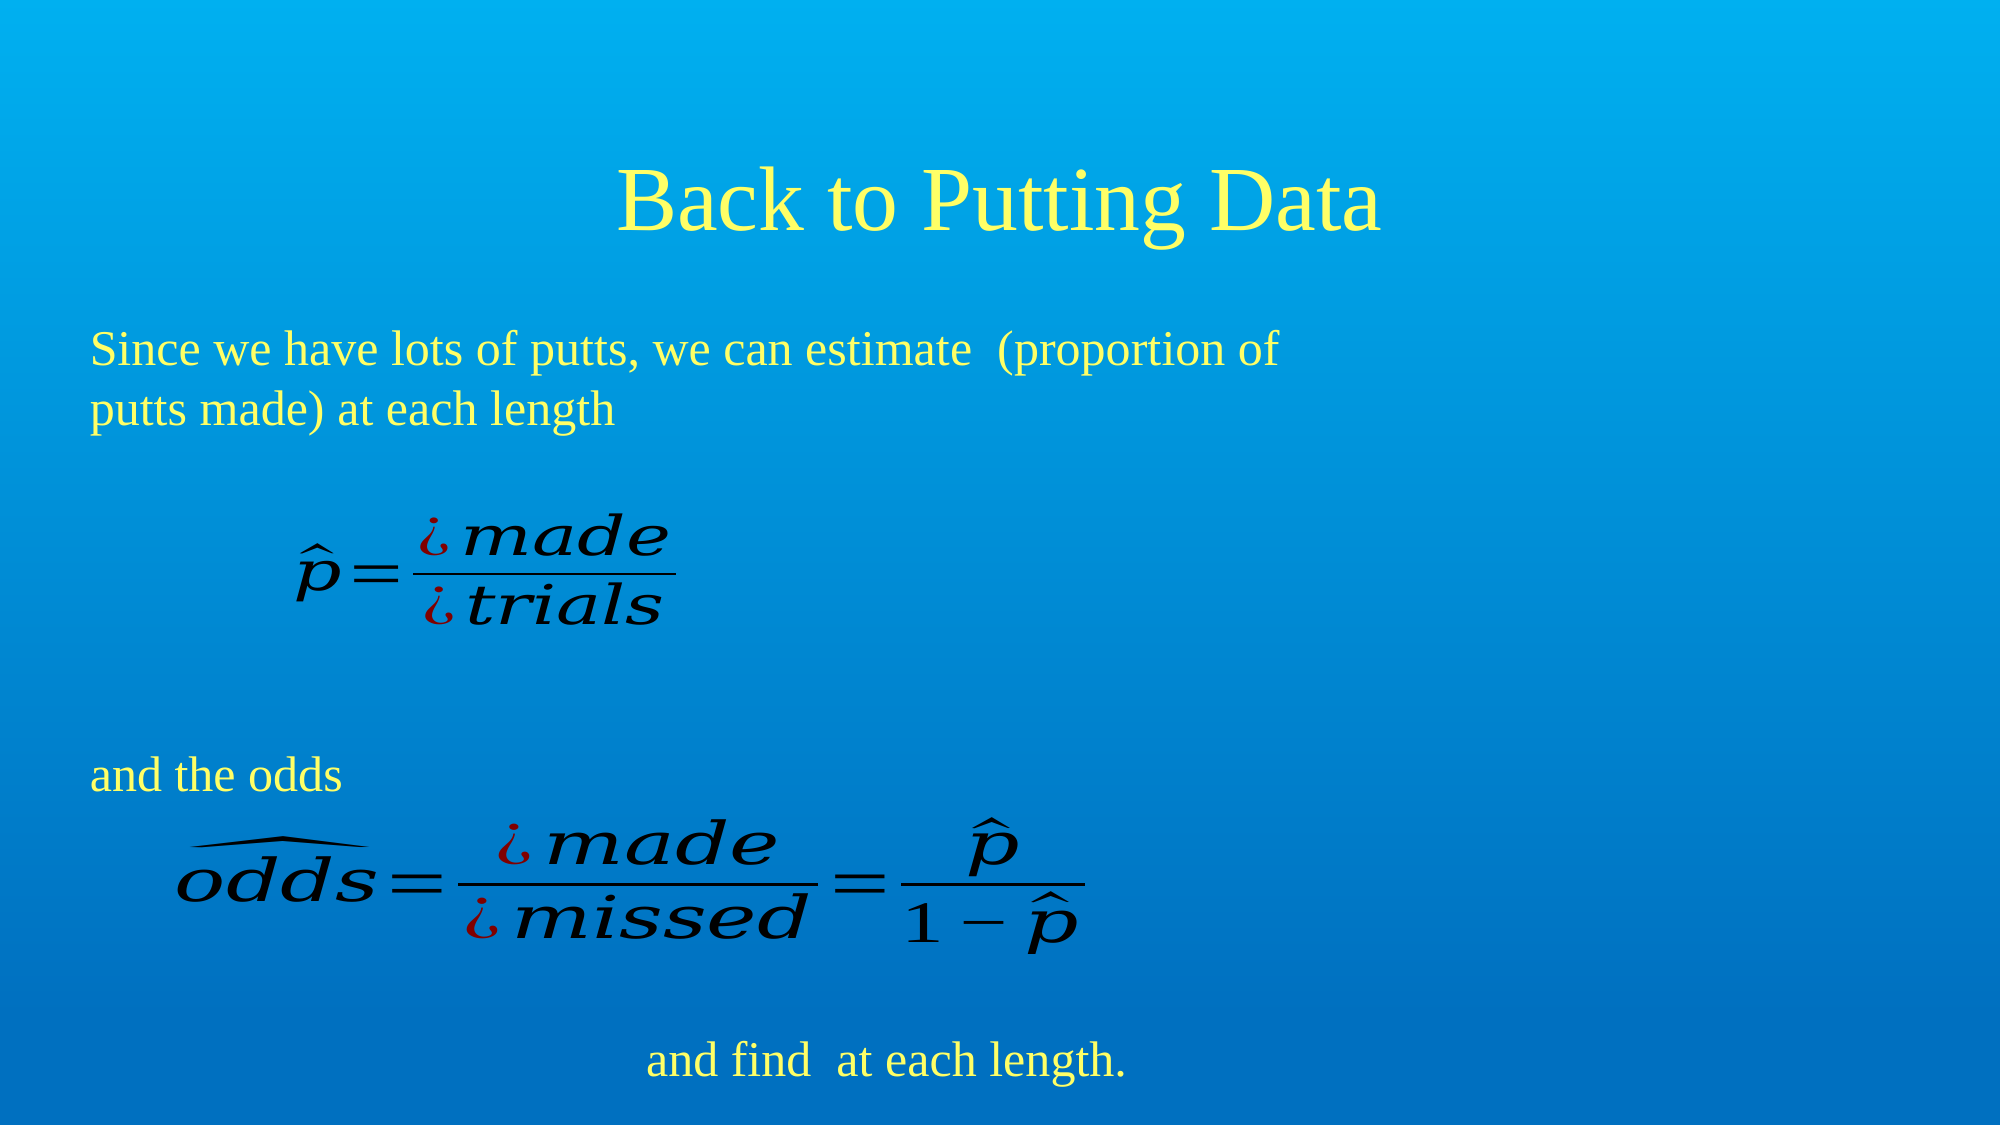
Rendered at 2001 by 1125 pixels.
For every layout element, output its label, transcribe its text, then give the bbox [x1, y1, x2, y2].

title Back to Putting Data [150, 99, 1850, 288]
text_box and the odds [74, 733, 538, 809]
